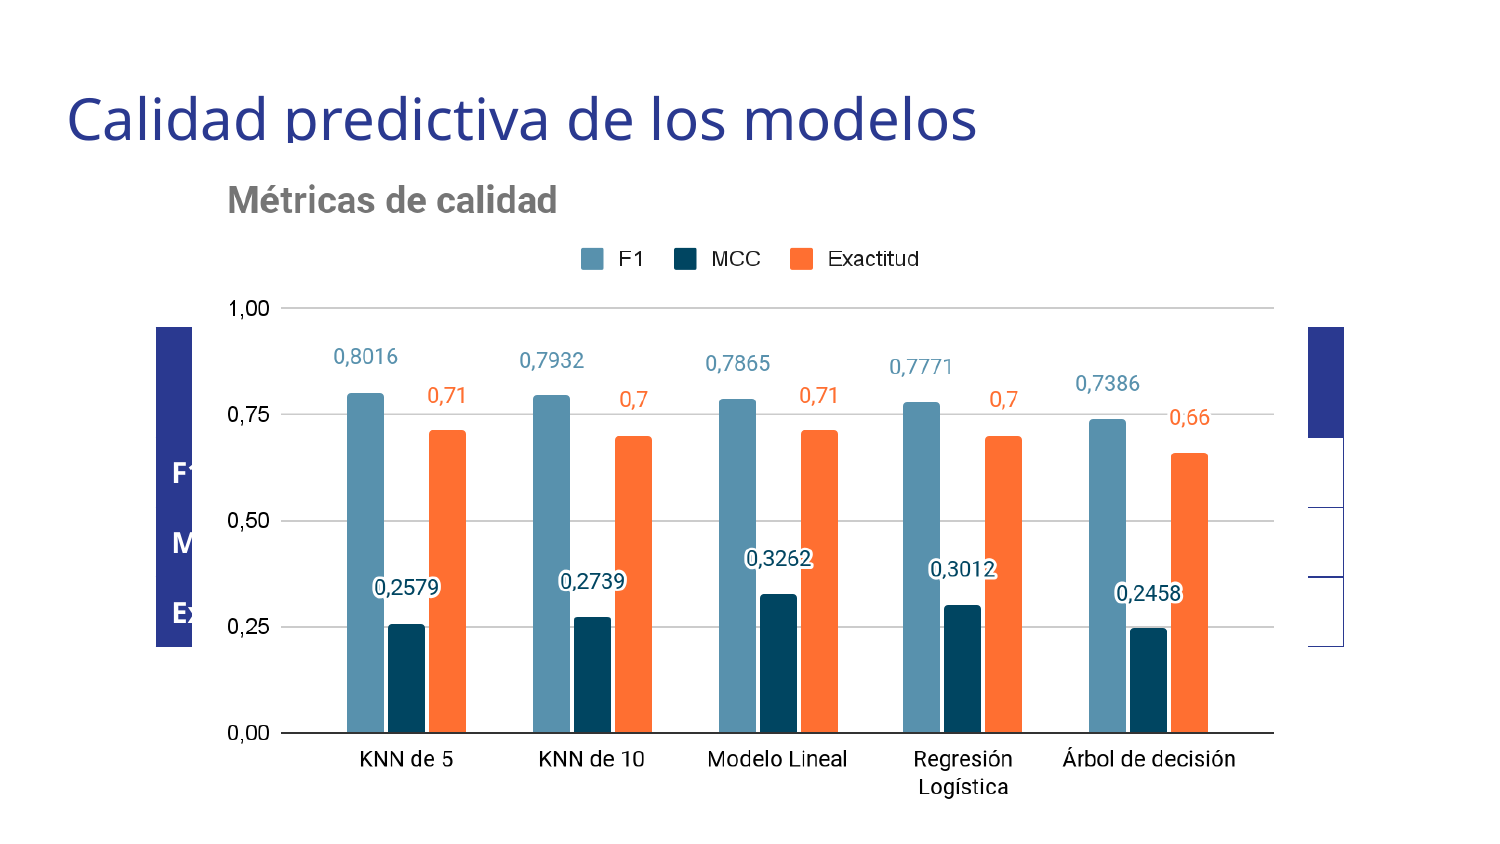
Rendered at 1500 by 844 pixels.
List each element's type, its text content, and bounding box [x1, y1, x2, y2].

picture [136, 143, 1356, 834]
title Calidad predictiva de los modelos [51, 67, 1449, 167]
